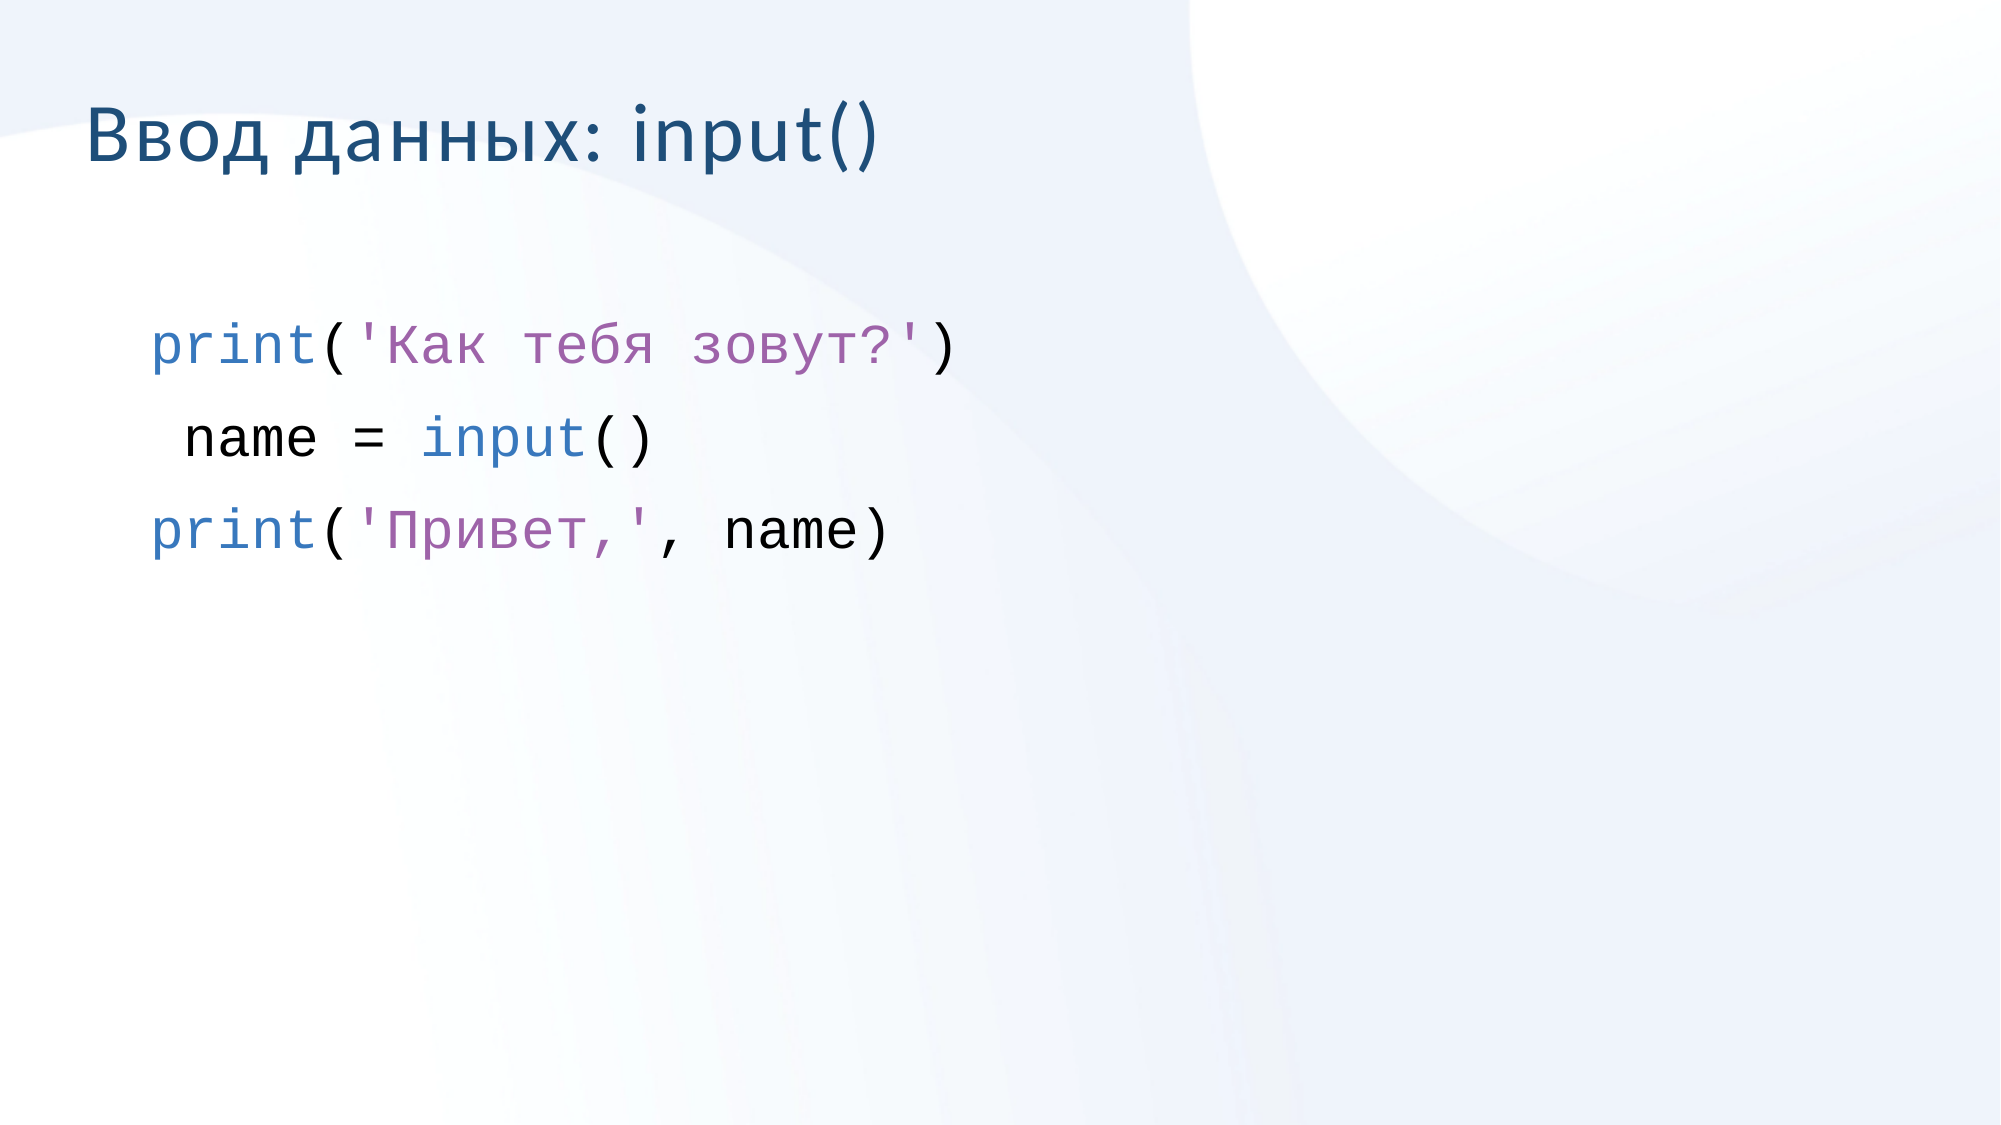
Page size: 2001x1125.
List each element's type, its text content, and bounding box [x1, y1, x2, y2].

text_box print('Как тебя зовут?') name = input() print('Привет,', name) [148, 281, 964, 560]
picture [0, 0, 2001, 1125]
title Ввод данных: input() [84, 39, 1922, 229]
